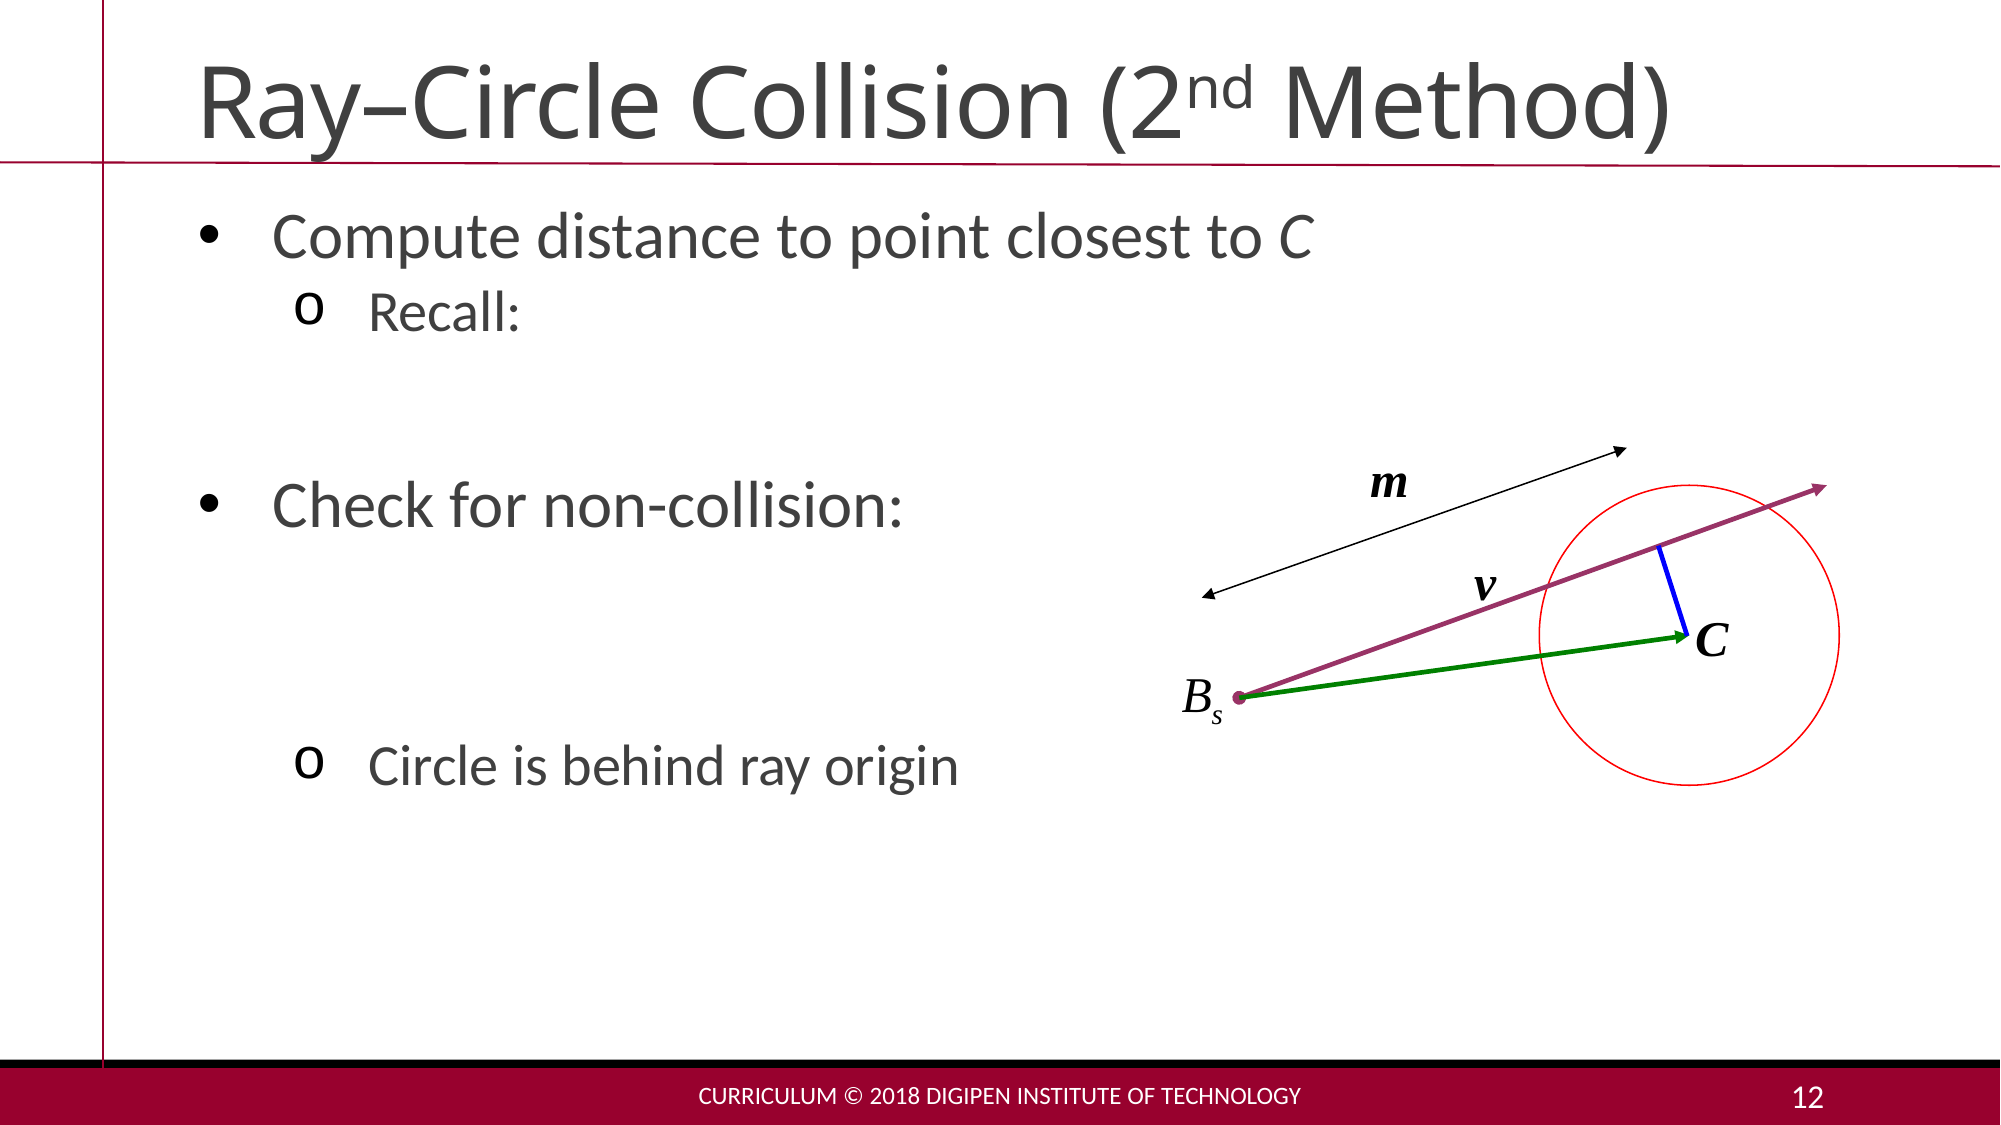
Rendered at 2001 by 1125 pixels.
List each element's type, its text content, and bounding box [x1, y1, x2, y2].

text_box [1172, 447, 1840, 786]
slide_number 12 [1624, 1064, 1840, 1125]
footer Curriculum © 2018 DigiPen Institute of Technology [604, 1064, 1396, 1125]
title Ray–Circle Collision (2nd Method) [180, 24, 1830, 167]
